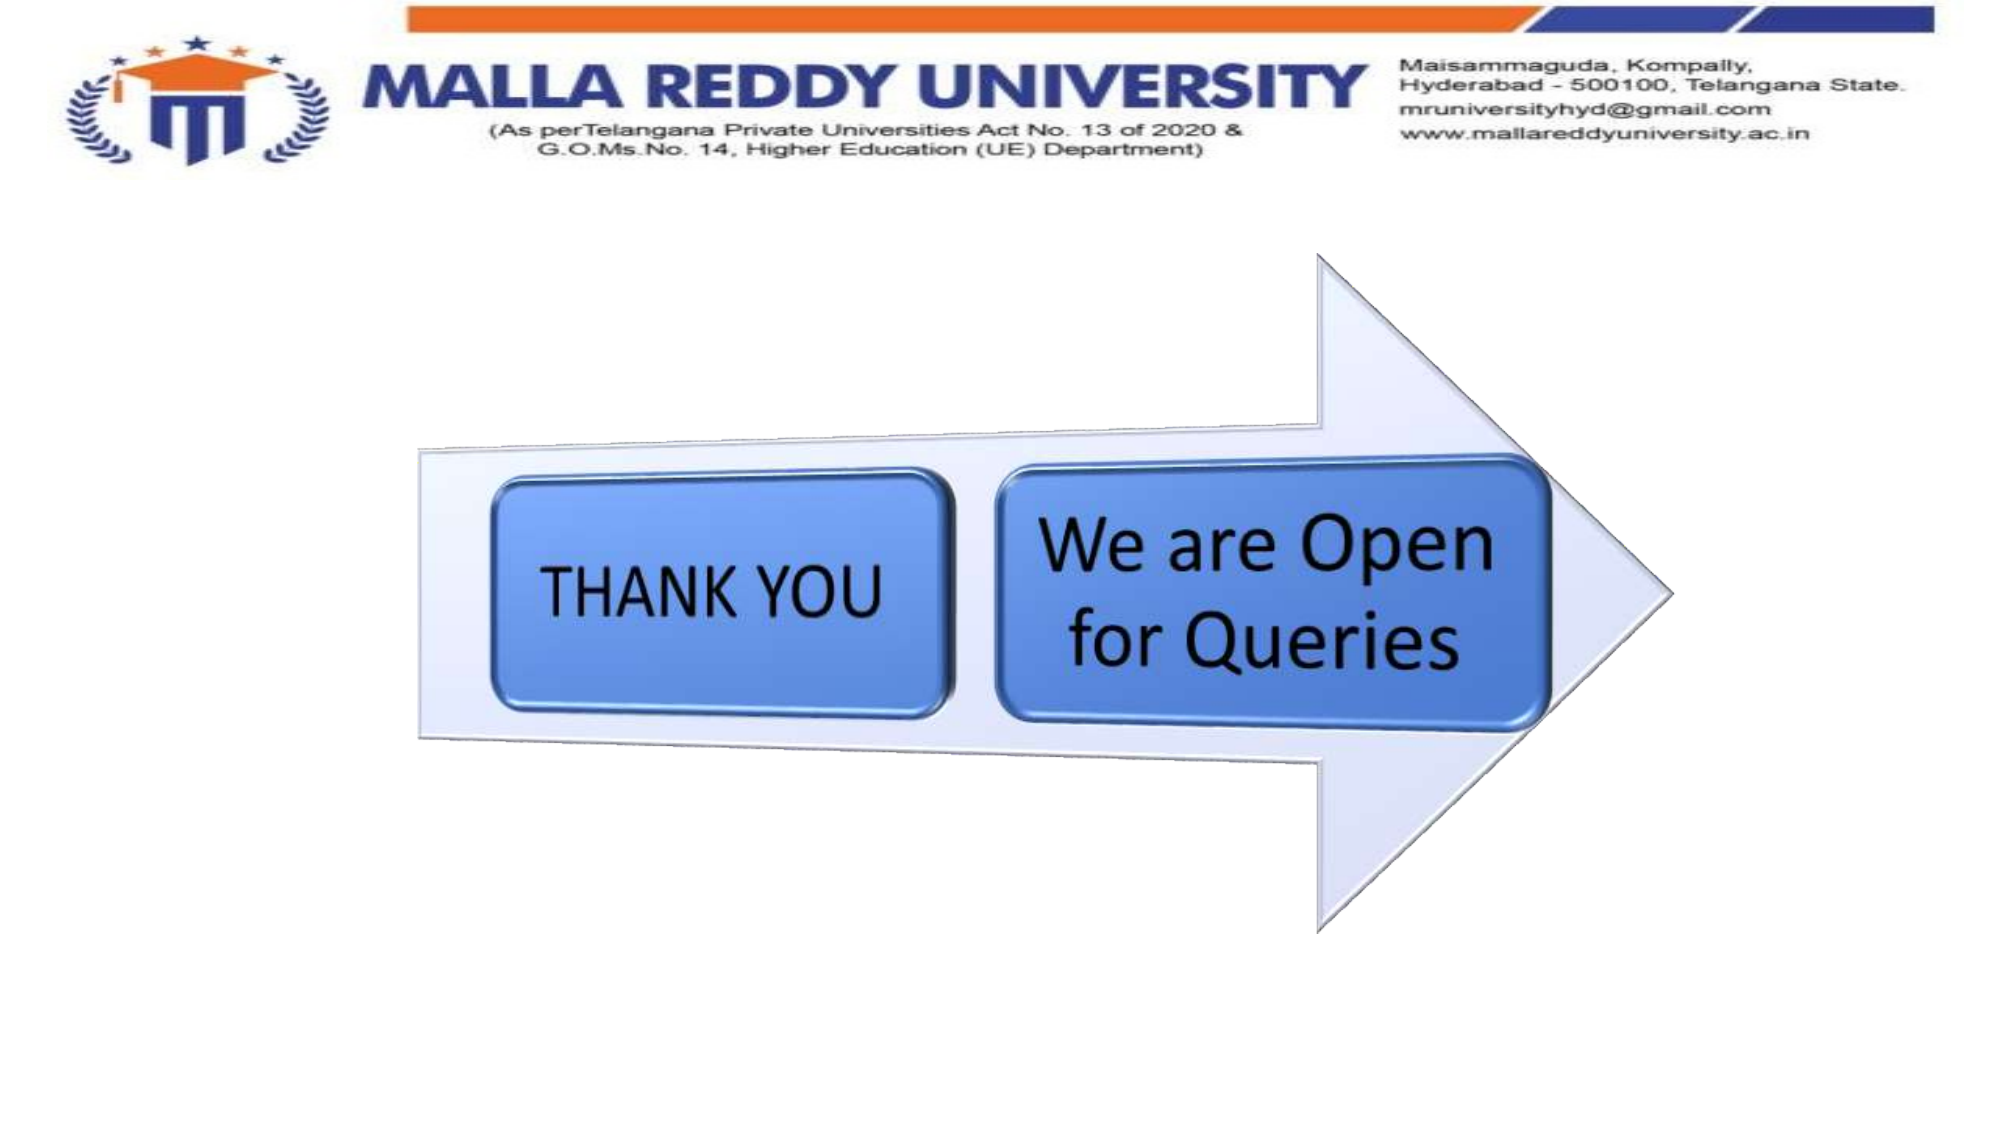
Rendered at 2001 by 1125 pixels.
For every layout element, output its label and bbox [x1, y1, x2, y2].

picture [417, 253, 1676, 934]
picture [47, 0, 1964, 180]
